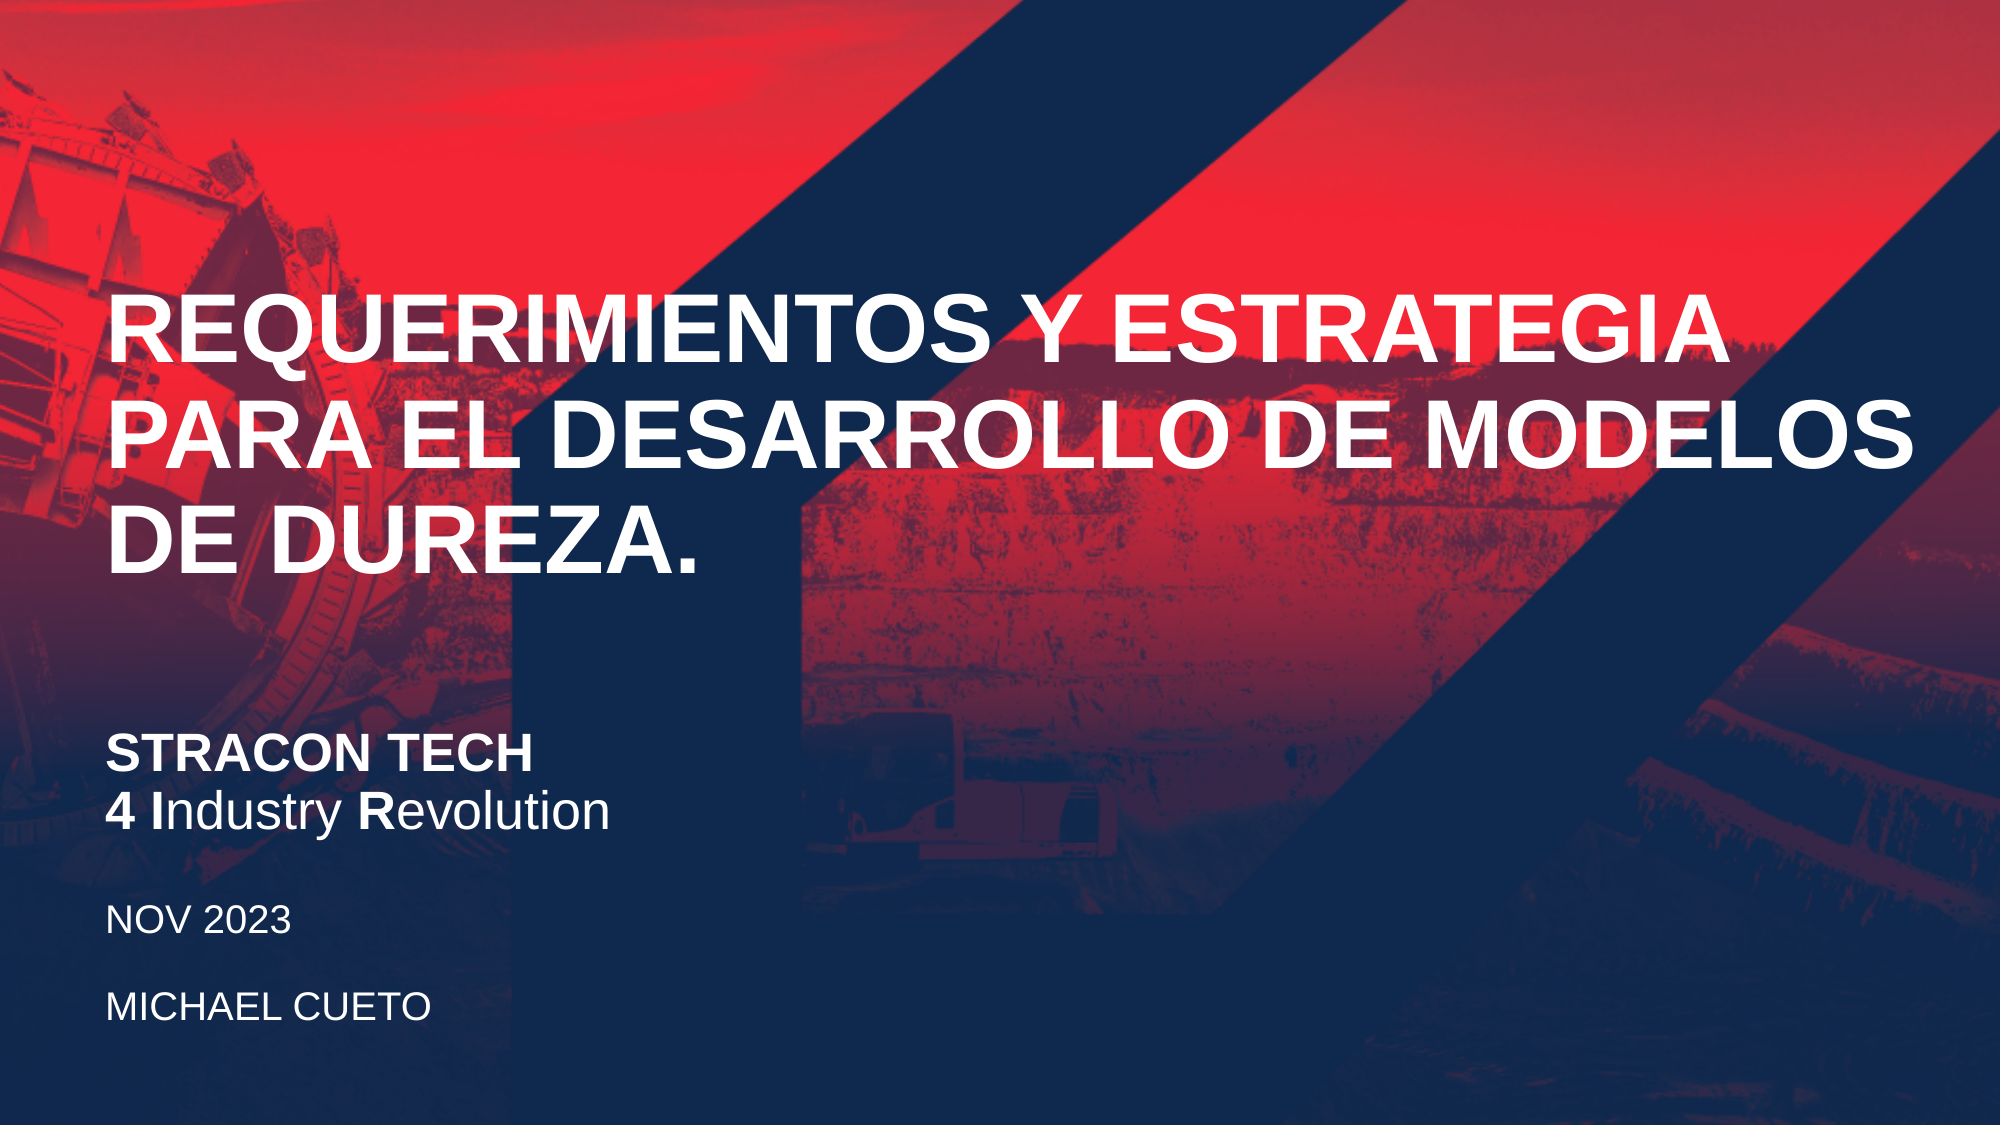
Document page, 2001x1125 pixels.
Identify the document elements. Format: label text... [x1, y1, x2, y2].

title REQUERIMIENTOS Y ESTRATEGIA PARA EL DESARROLLO DE MODELOS DE DUREZA. STRACON TECH 4 Industry Revolution NOV 2023 MICHAEL CUETO [90, 269, 2000, 1037]
picture [0, 0, 2000, 1125]
